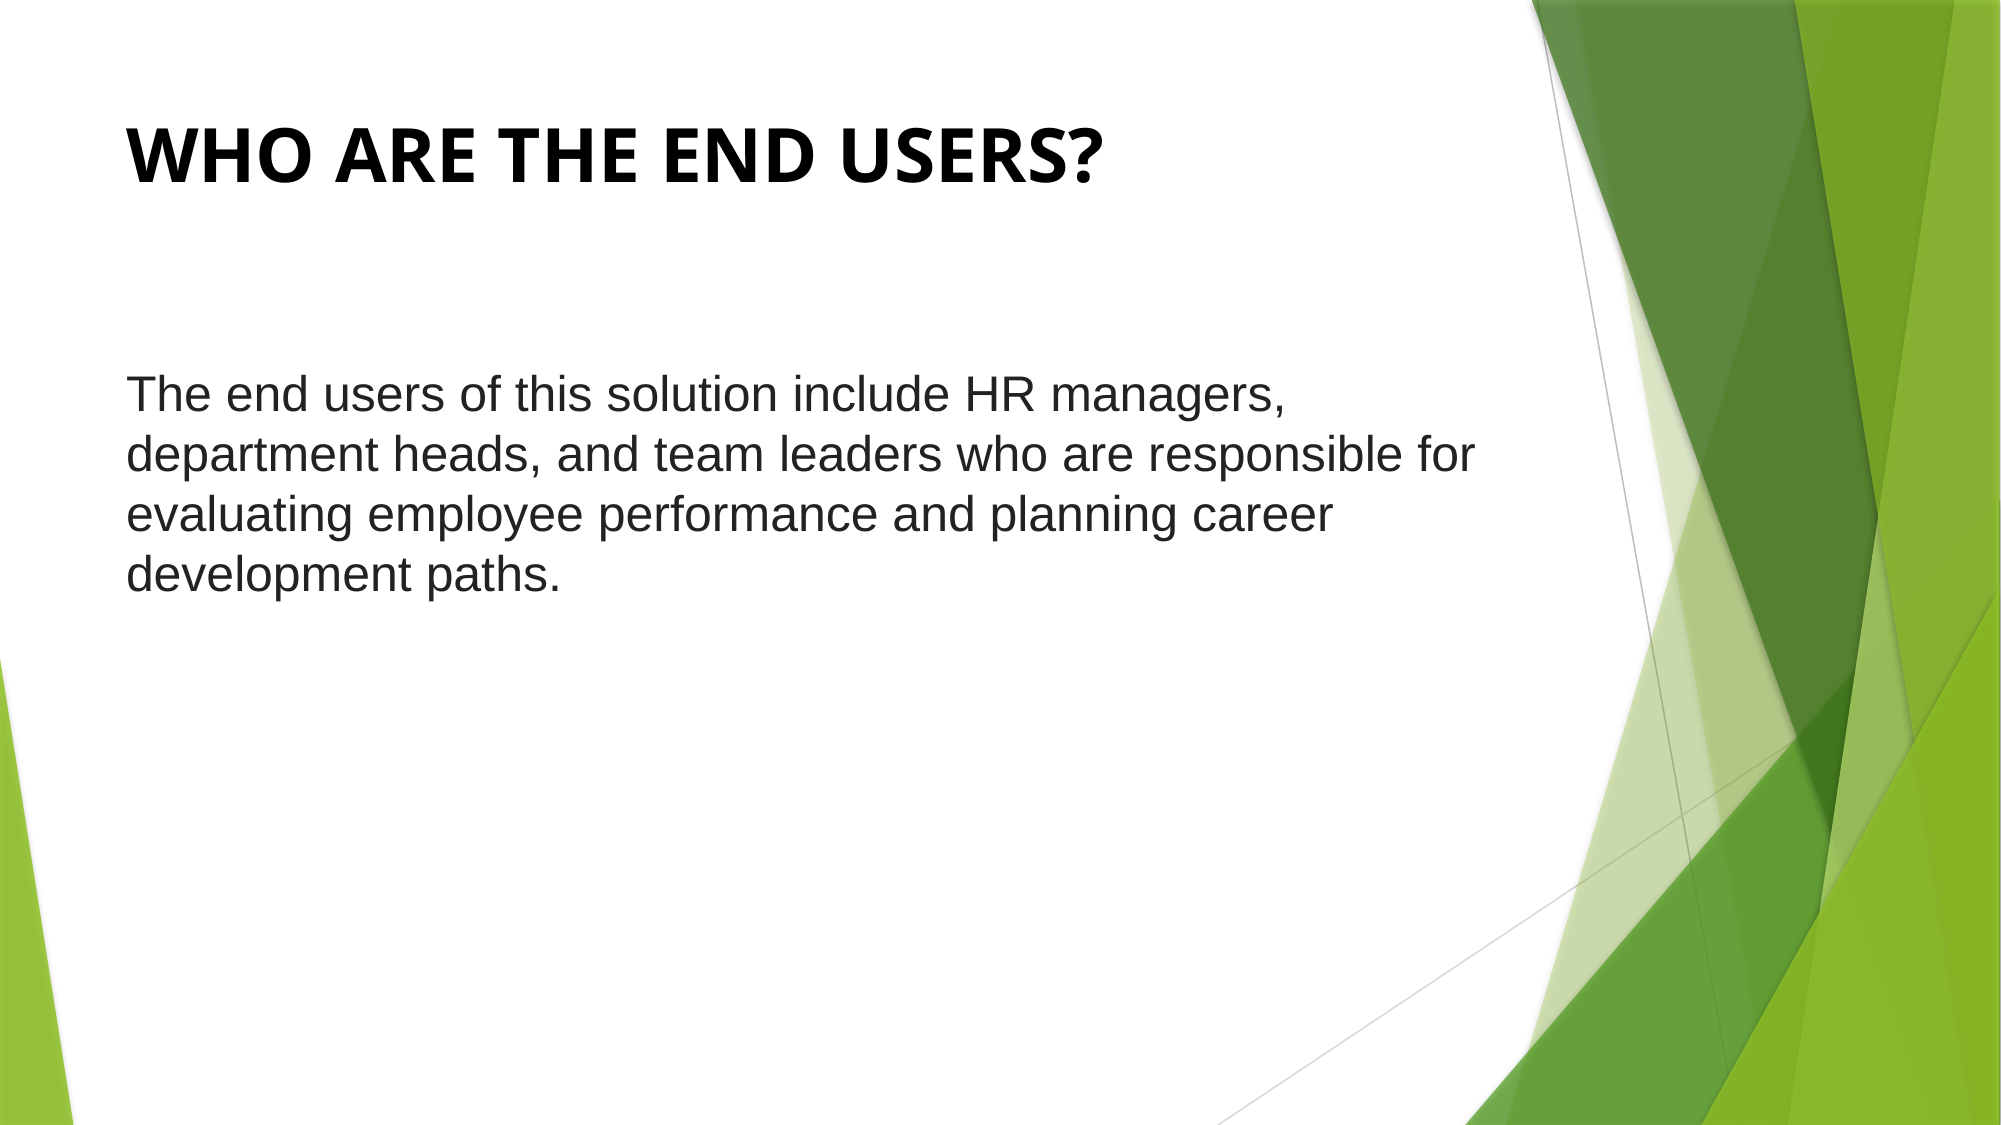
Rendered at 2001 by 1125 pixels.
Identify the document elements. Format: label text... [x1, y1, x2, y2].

list The end users of this solution include HR managers, department heads, and team leaders who are responsible for evaluating employee performance and planning career development paths. [111, 354, 1522, 992]
title WHO ARE THE END USERS? [111, 99, 1522, 317]
